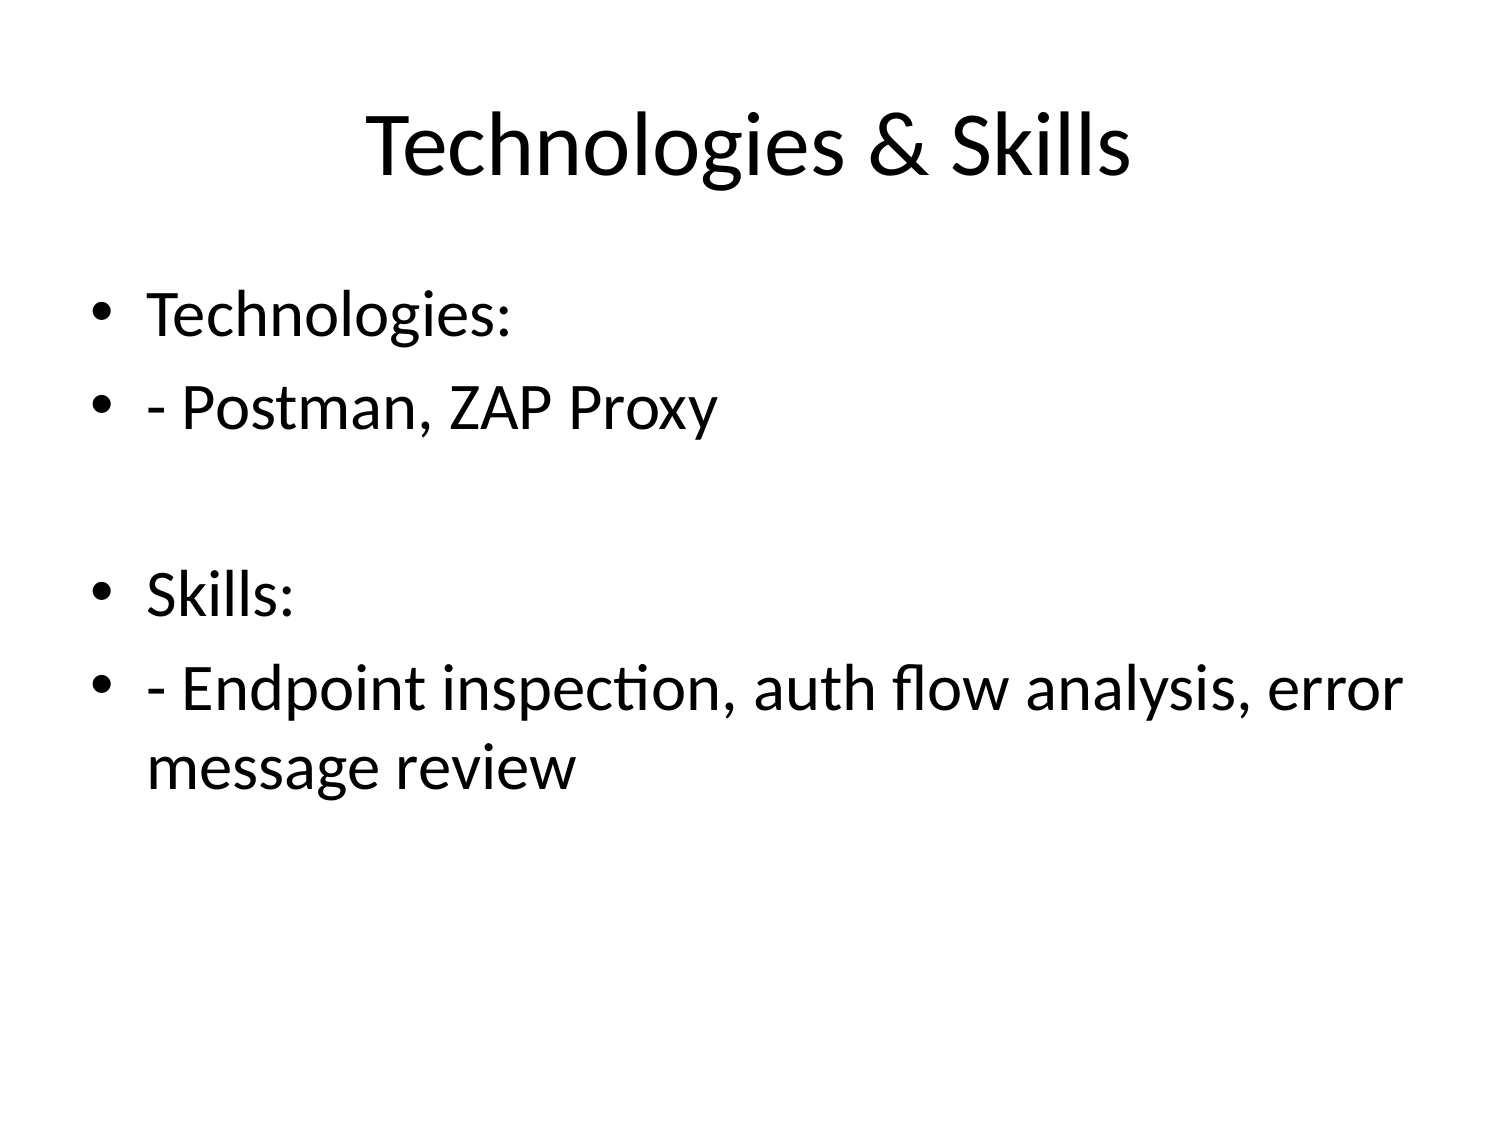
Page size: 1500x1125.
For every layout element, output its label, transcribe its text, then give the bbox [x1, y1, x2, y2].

title Technologies & Skills [75, 45, 1425, 233]
list Technologies: - Postman, ZAP Proxy Skills: - Endpoint inspection, auth flow analysis, error message review [75, 262, 1425, 1005]
